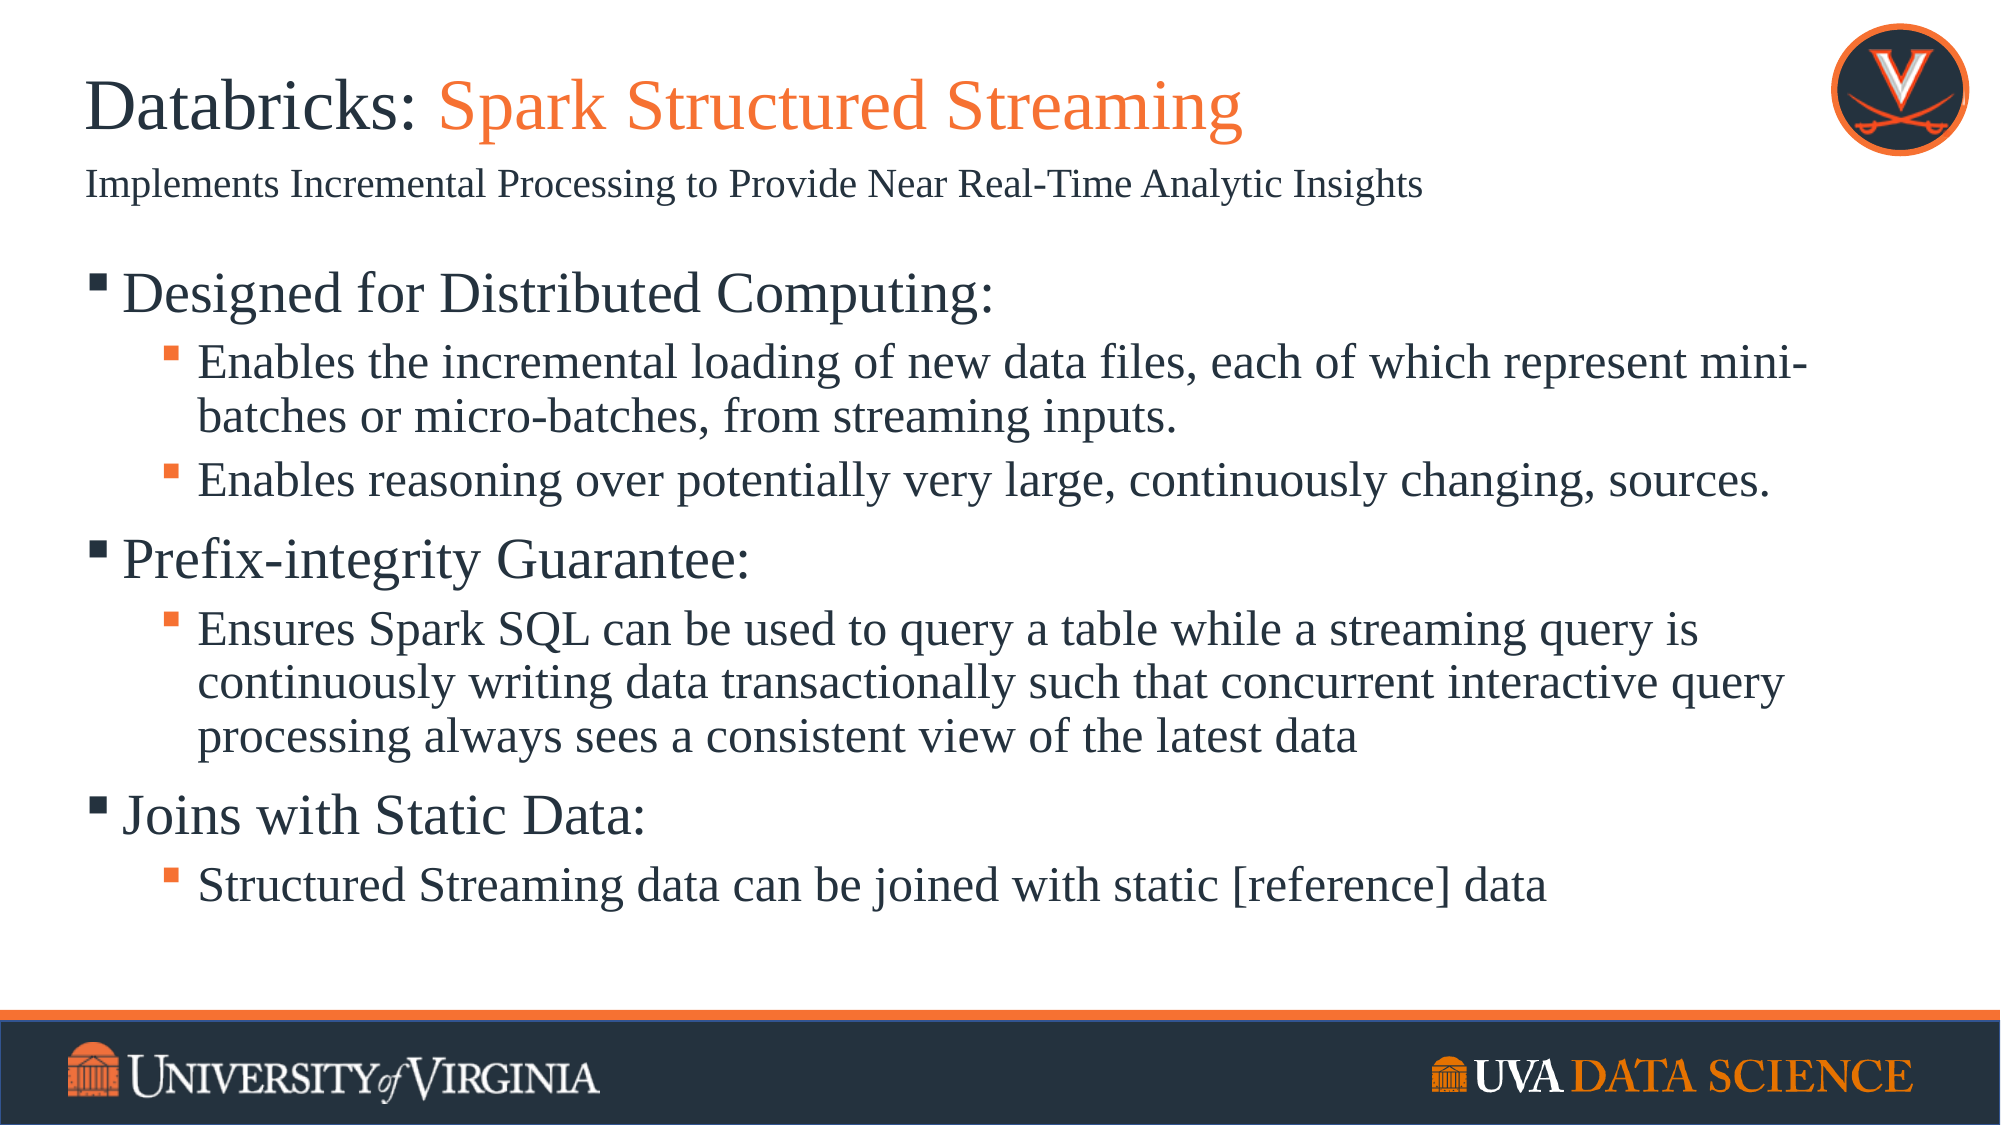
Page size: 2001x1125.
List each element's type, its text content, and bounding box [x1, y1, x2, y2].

picture [1416, 1042, 1927, 1108]
picture [1846, 48, 1965, 139]
title Databricks: Spark Structured Streaming [69, 59, 1755, 154]
picture [68, 1042, 600, 1104]
list Designed for Distributed Computing: Enables the incremental loading of new data files, each of which represent mini-batches or micro-batches, from streaming inputs. Enables reasoning over potentially very large, continuously changing, sources. Prefix-integrity Guarantee: Ensures Spark SQL can be used to query a table while a streaming query is continuously writing data transactionally such that concurrent interactive query processing always sees a consistent view of the latest data Joins with Static Data: Structured Streaming data can be joined with static [reference] data [69, 254, 1904, 1014]
list Implements Incremental Processing to Provide Near Real-Time Analytic Insights [69, 154, 1755, 215]
